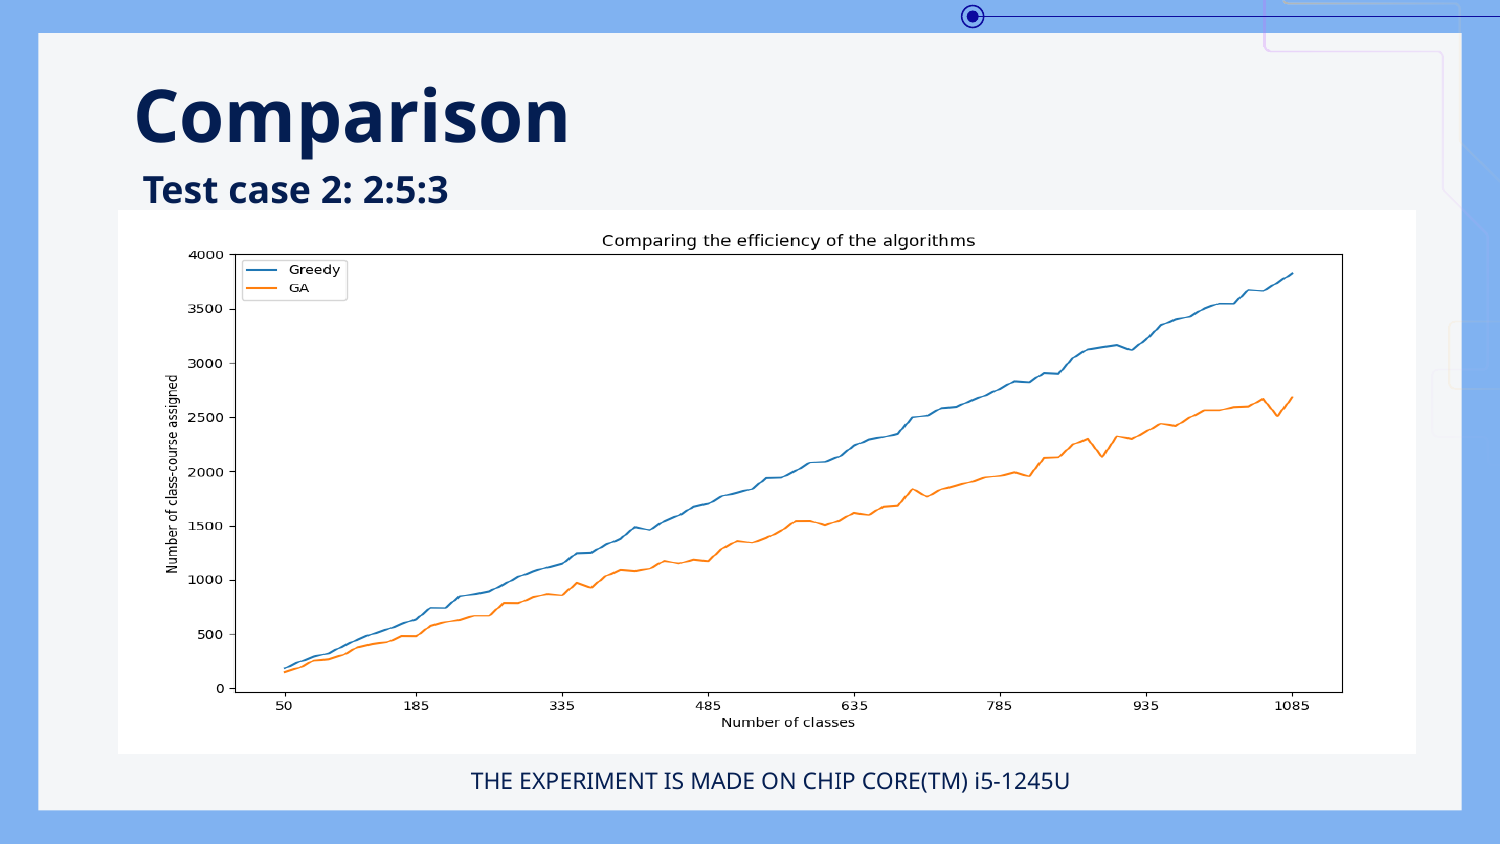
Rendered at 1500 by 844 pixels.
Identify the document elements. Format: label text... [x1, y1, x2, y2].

text_box THE EXPERIMENT IS MADE ON CHIP CORE(TM) i5-1245U [0, 753, 1416, 809]
picture [117, 210, 1417, 754]
text_box Test case 2: 2:5:3 [52, 150, 1448, 199]
title Comparison [118, 54, 1382, 150]
